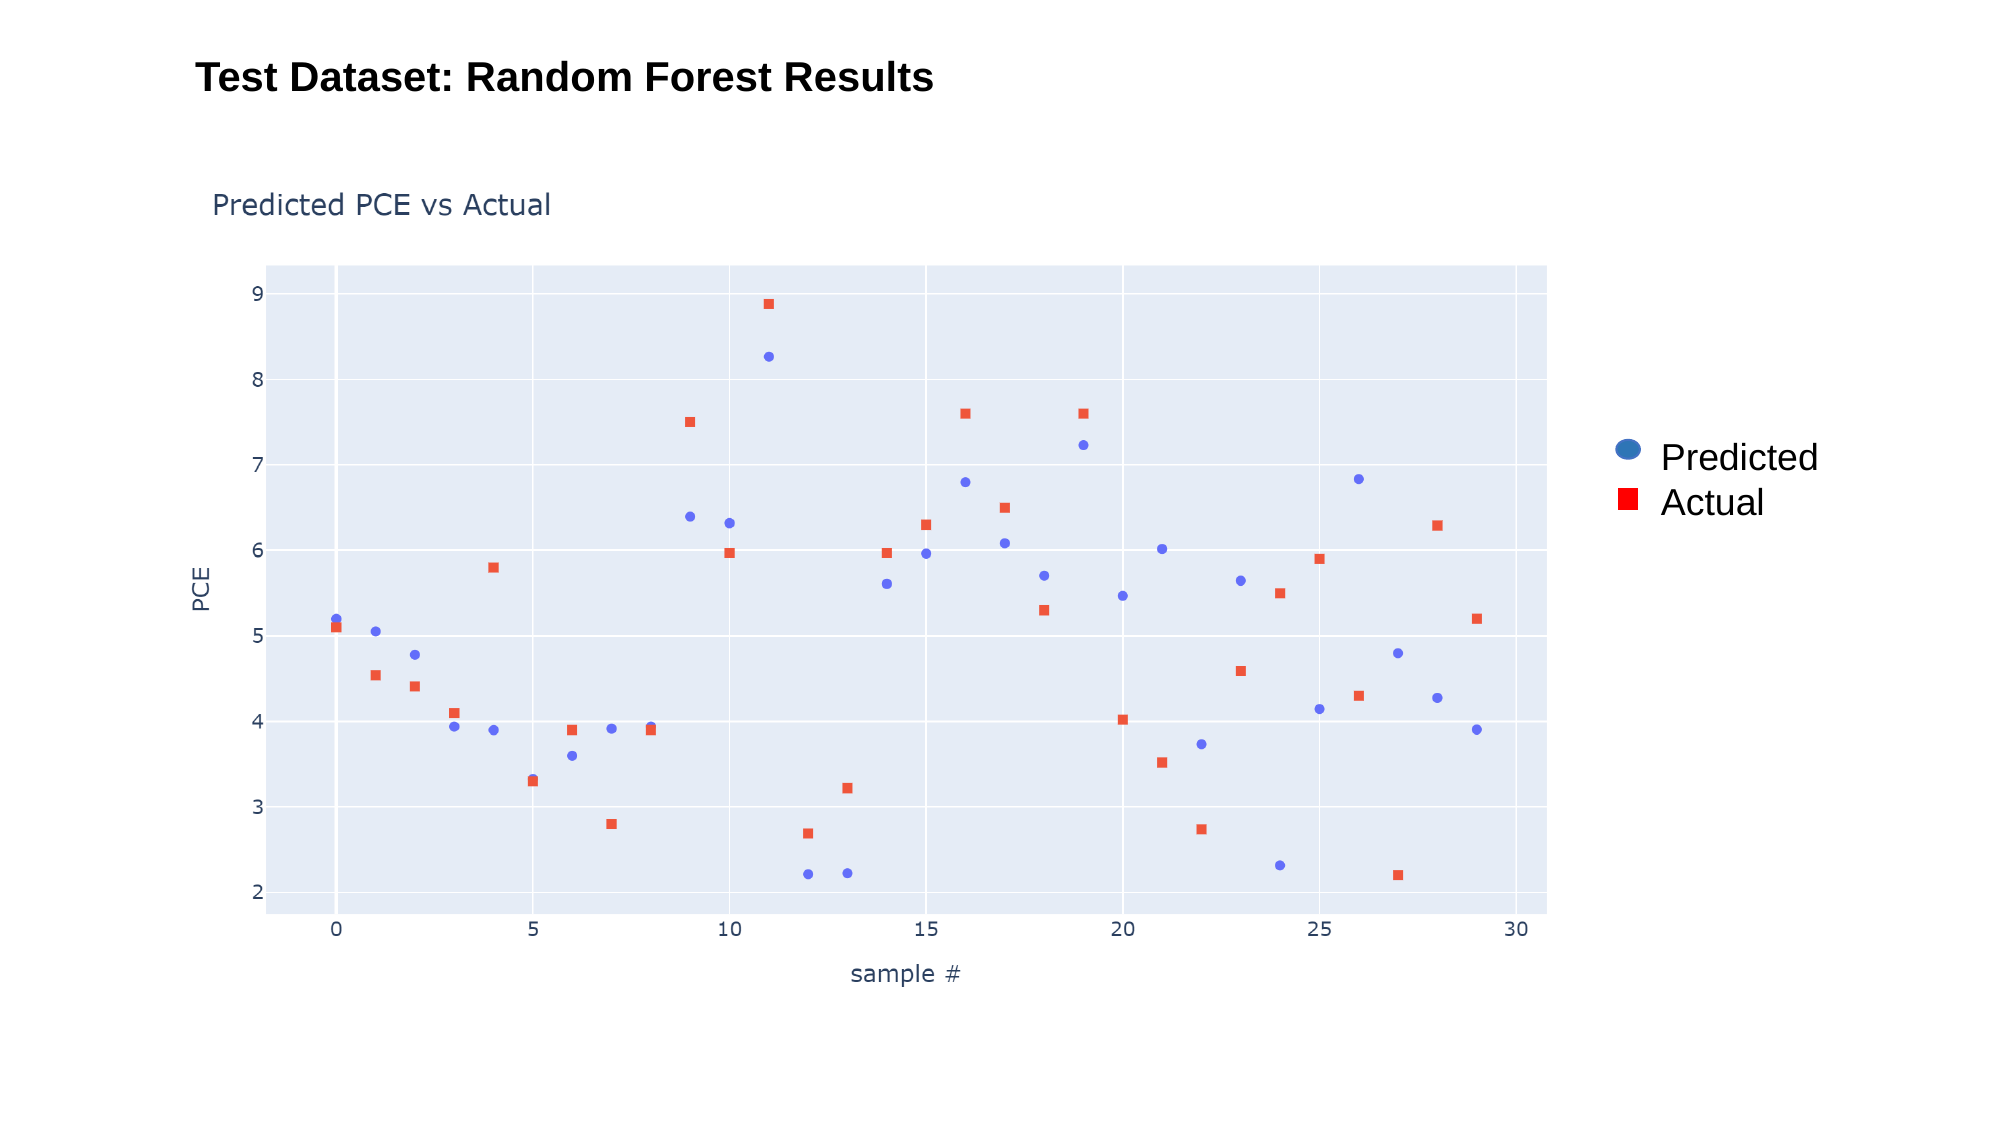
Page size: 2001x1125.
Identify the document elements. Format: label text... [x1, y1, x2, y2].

picture [122, 170, 1590, 1000]
text_box Predicted Actual [1645, 425, 1864, 530]
text_box [1618, 488, 1638, 510]
text_box [1615, 438, 1641, 460]
text_box Test Dataset: Random Forest Results [180, 42, 1161, 108]
